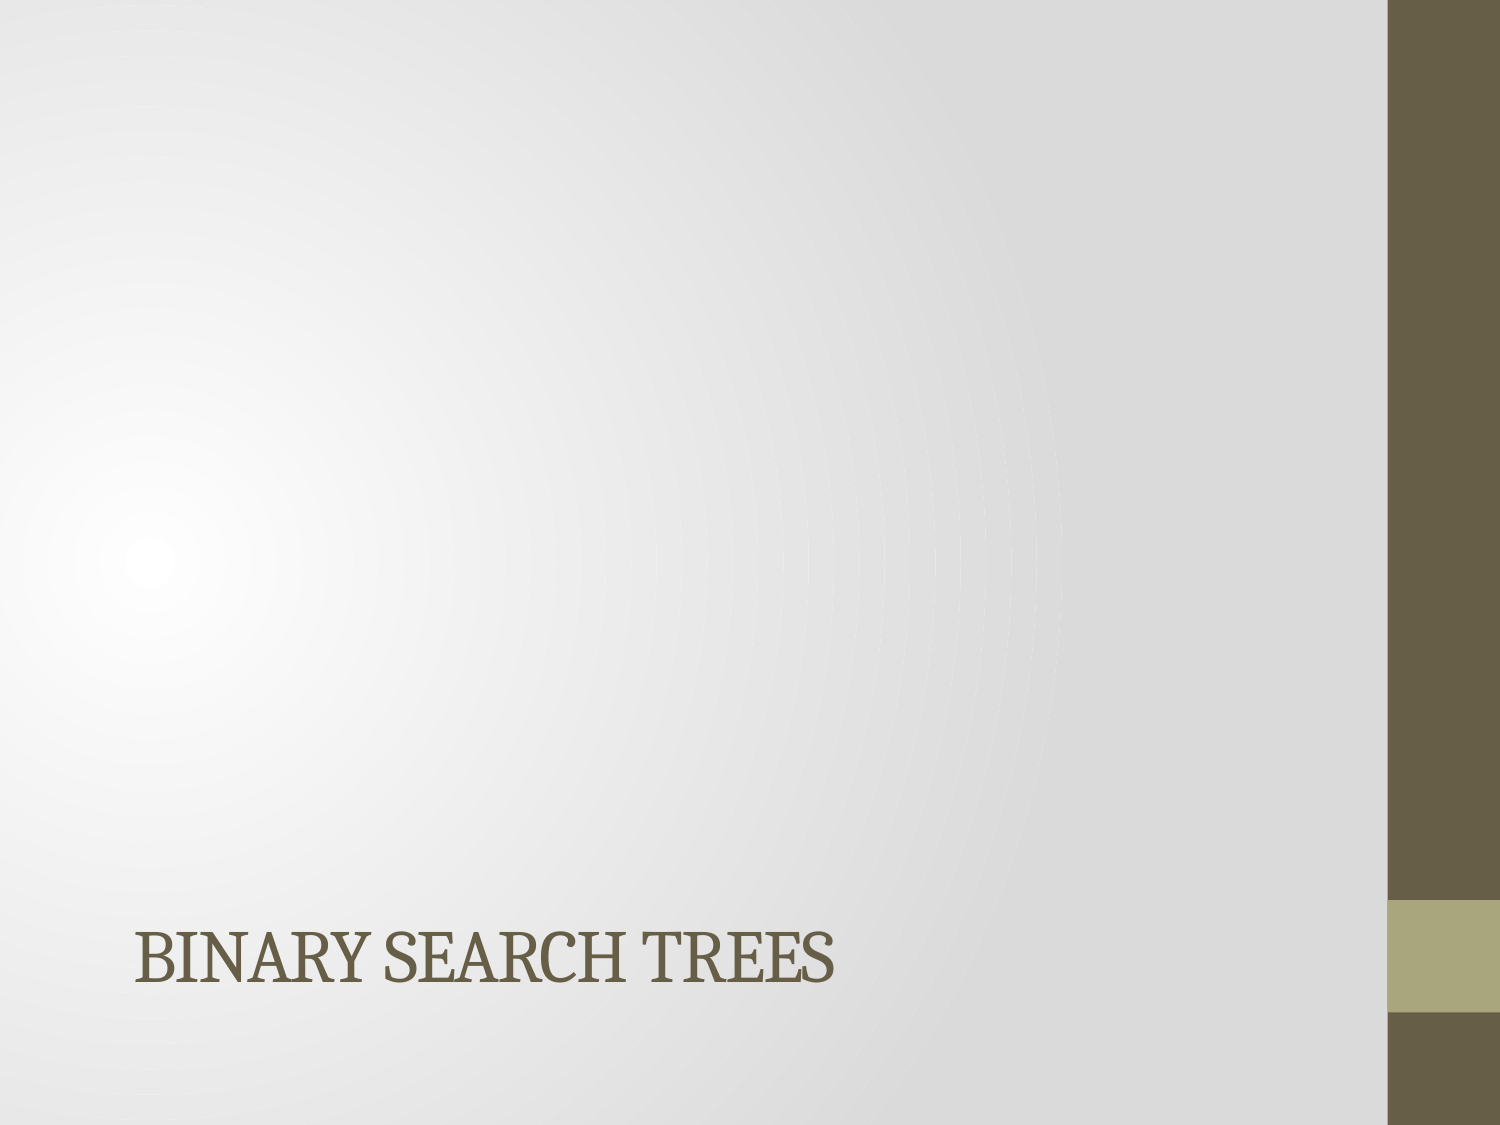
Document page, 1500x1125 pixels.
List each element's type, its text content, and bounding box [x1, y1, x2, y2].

title Binary search trees [118, 900, 1375, 1092]
